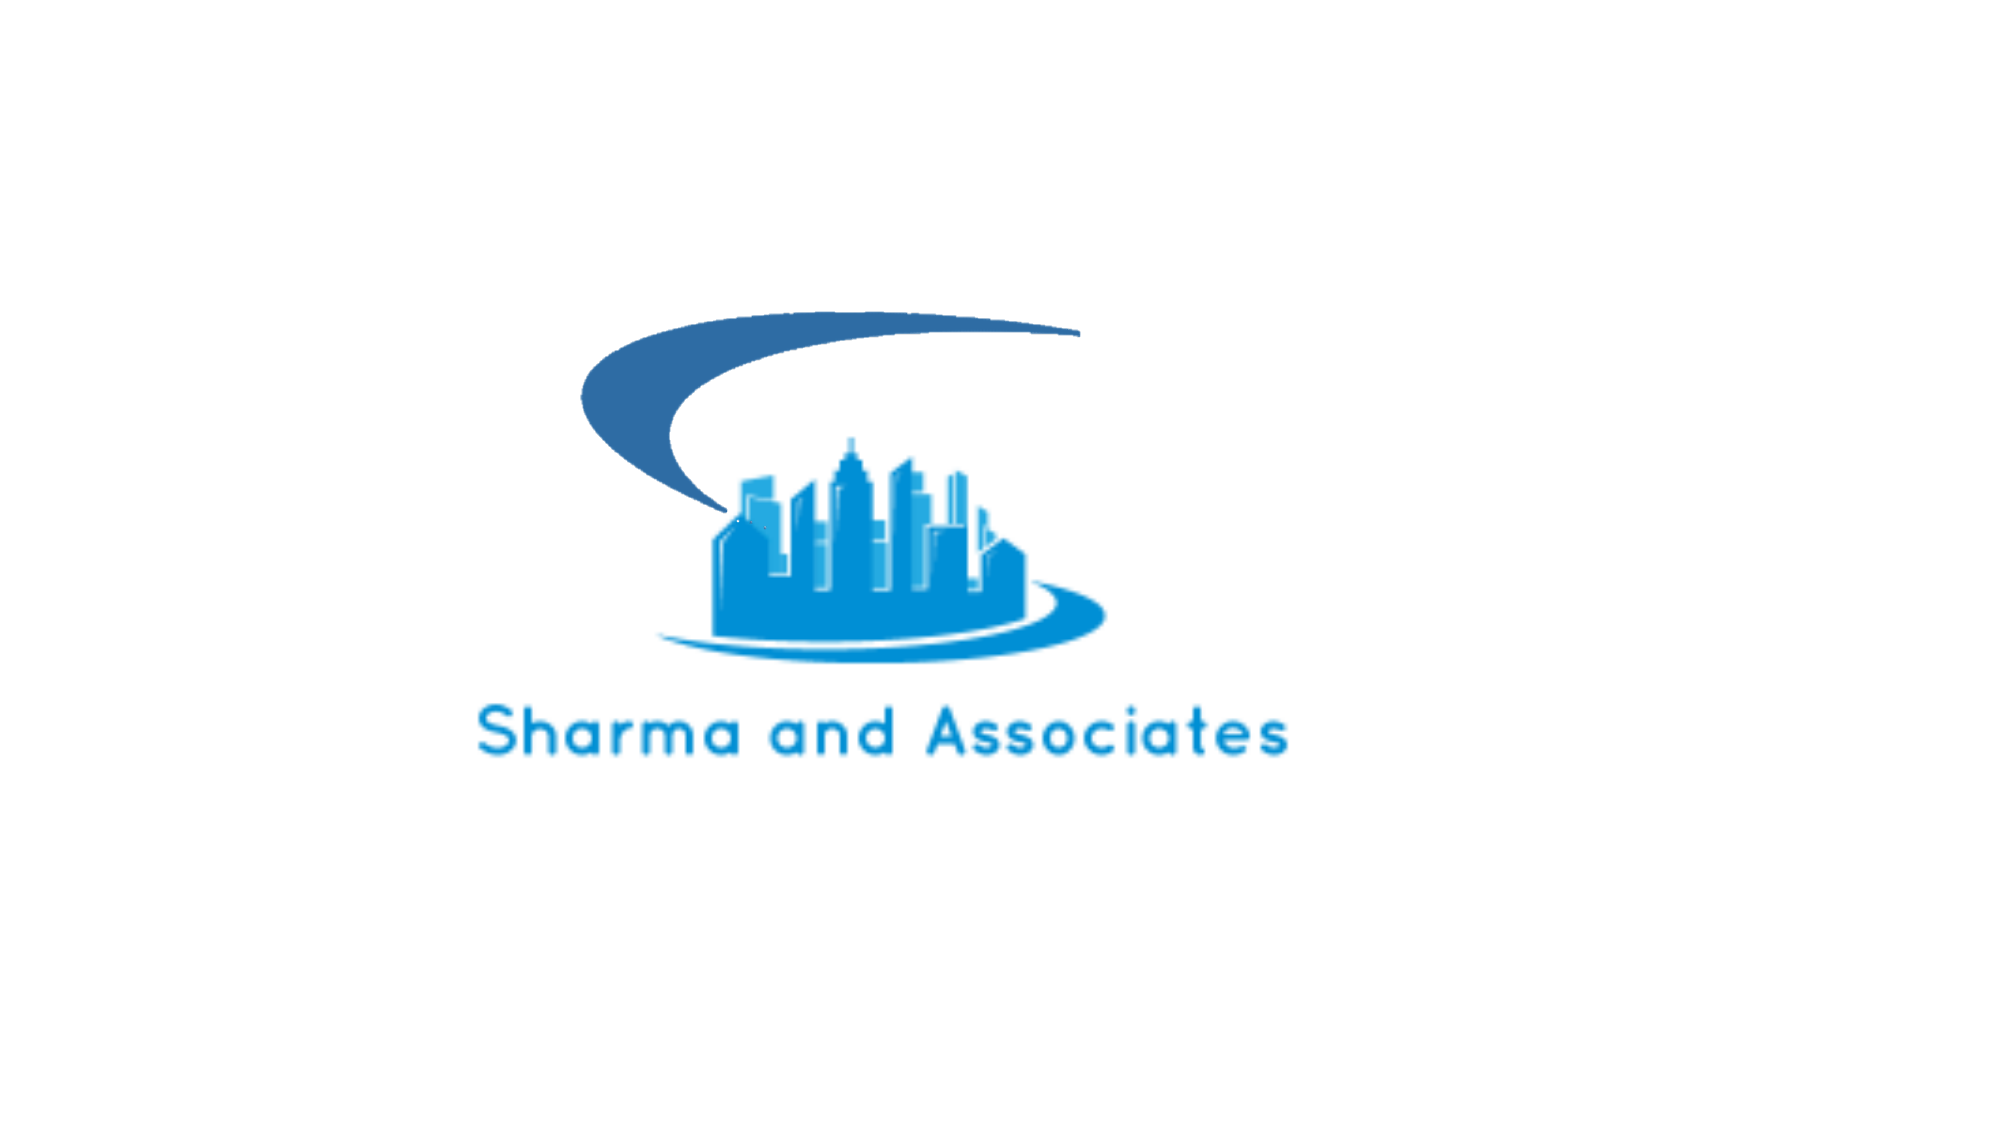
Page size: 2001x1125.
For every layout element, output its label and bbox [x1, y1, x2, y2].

picture [469, 309, 1296, 980]
